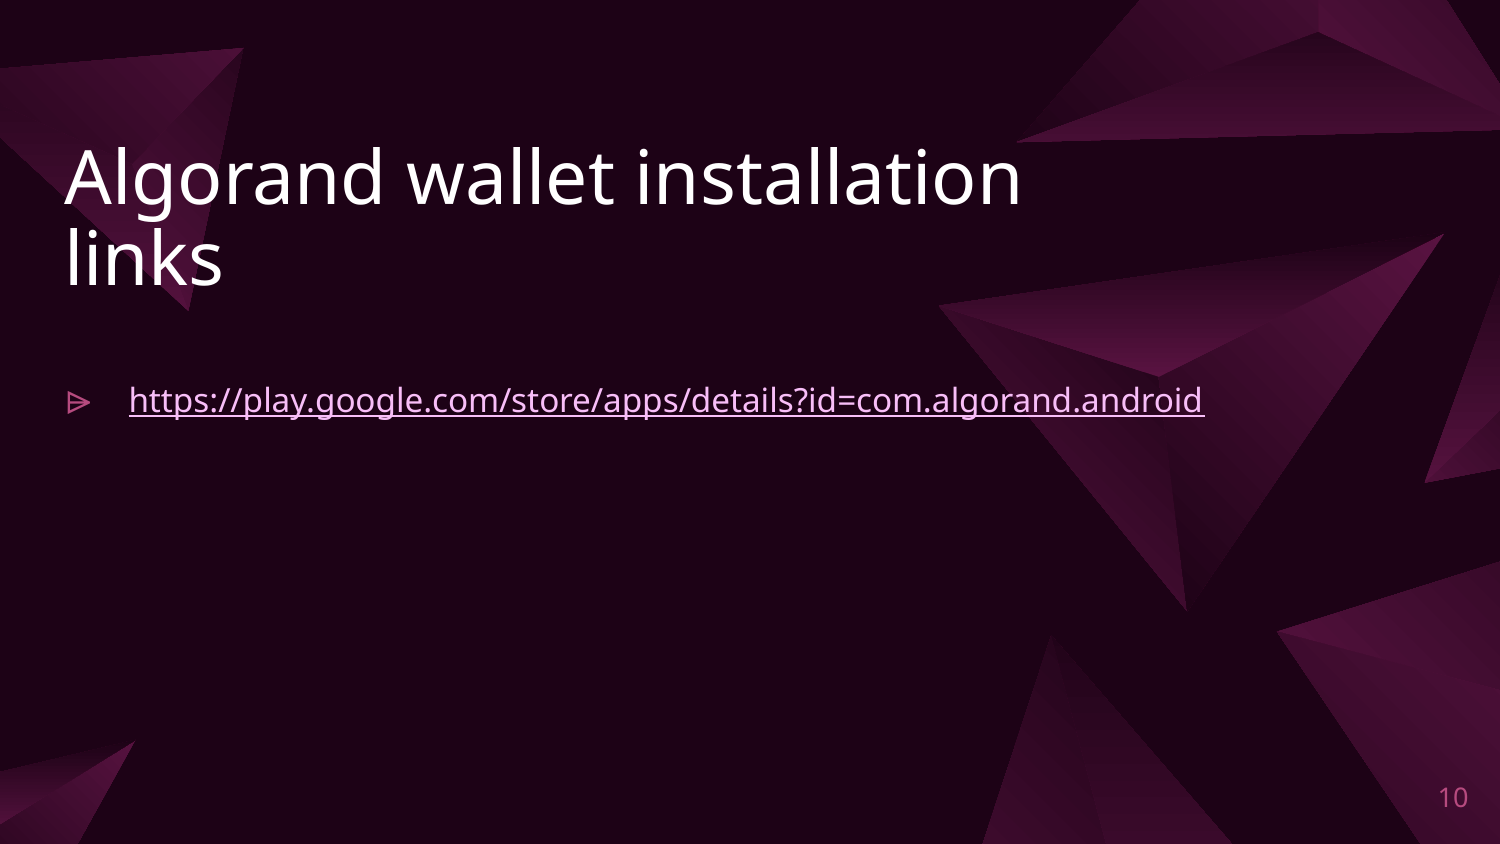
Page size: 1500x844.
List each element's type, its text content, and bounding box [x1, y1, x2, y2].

title Algorand wallet installation links [64, 204, 1127, 302]
slide_number 10 [1402, 766, 1469, 832]
list https://play.google.com/store/apps/details?id=com.algorand.android [53, 378, 1469, 474]
